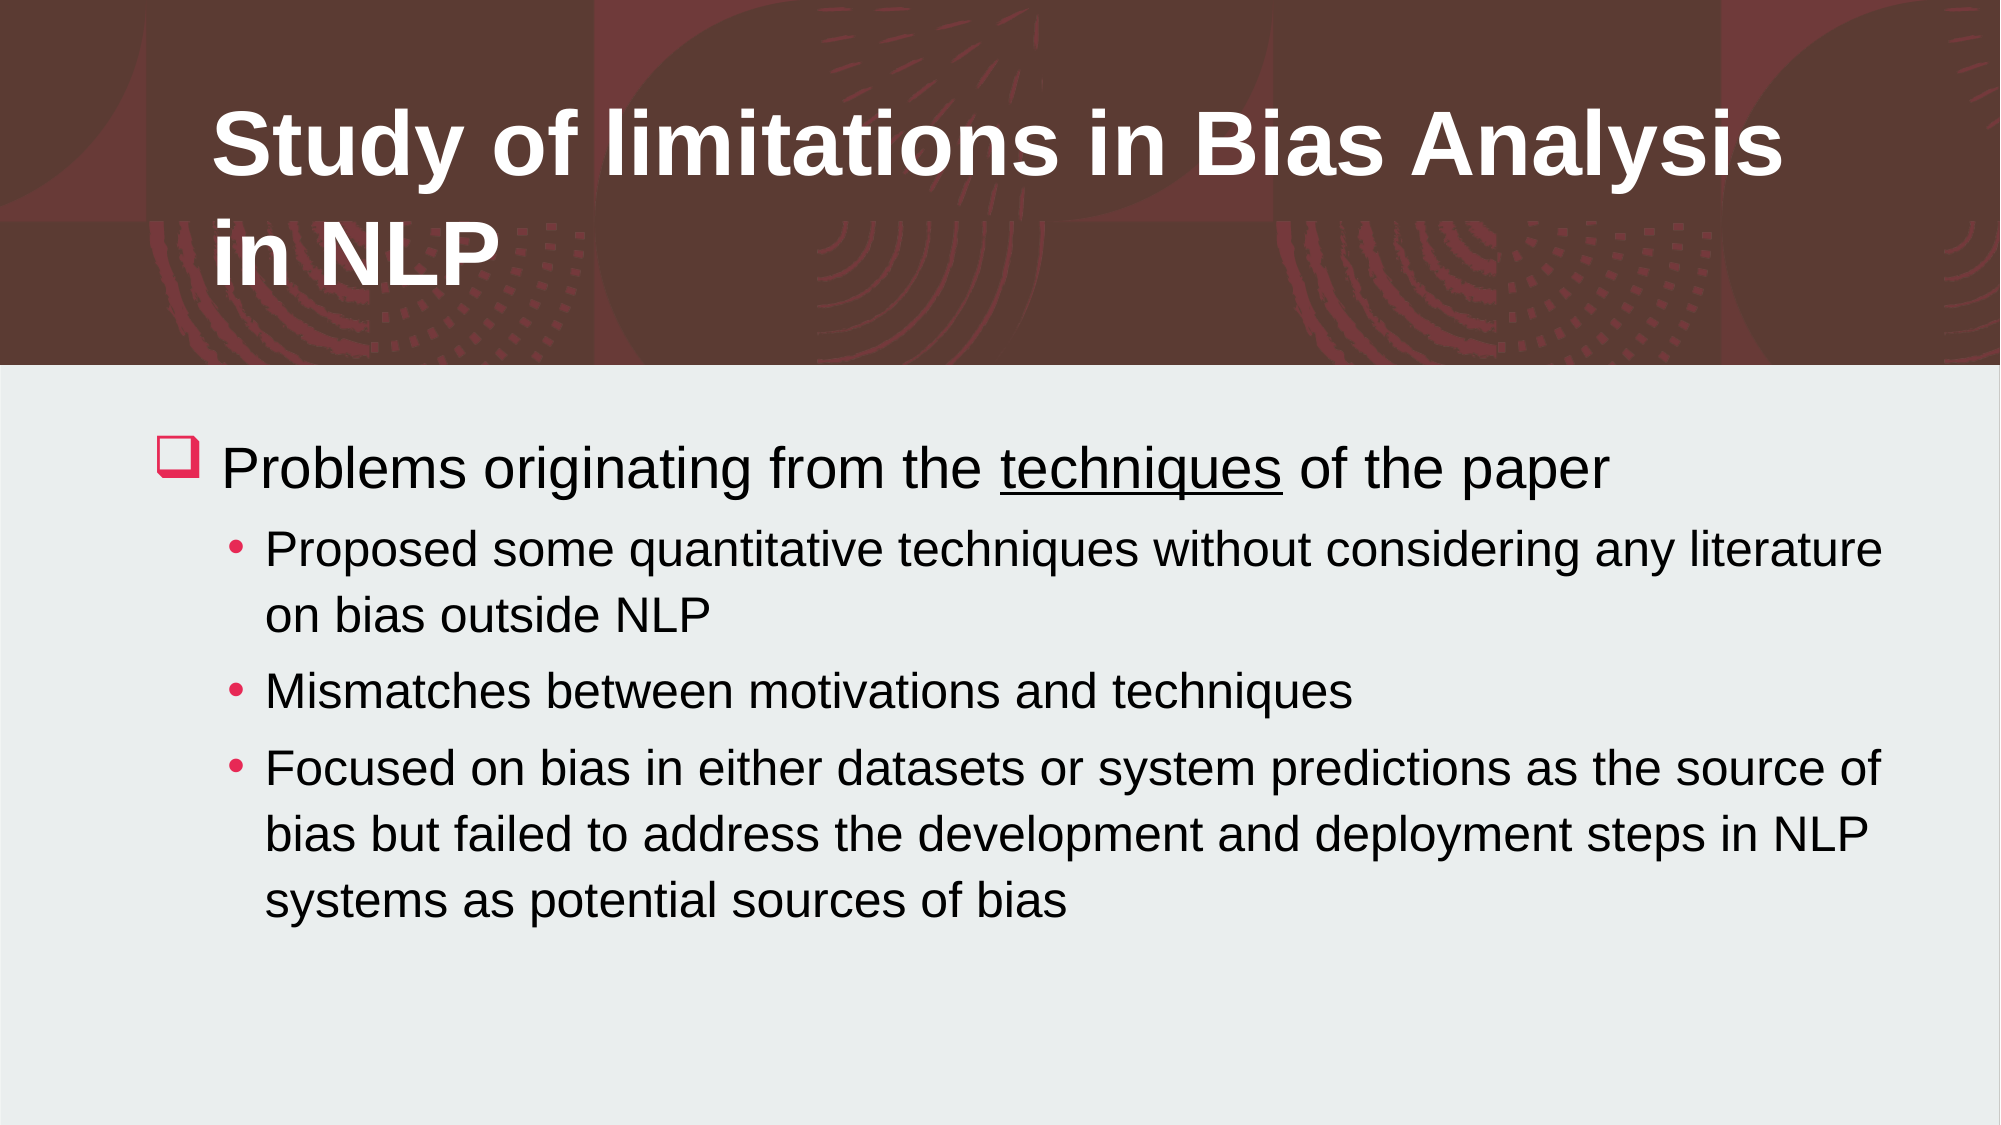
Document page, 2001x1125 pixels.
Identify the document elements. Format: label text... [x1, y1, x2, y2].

list Problems originating from the techniques of the paper Proposed some quantitative techniques without considering any literature on bias outside NLP Mismatches between motivations and techniques Focused on bias in either datasets or system predictions as the source of bias but failed to address the development and deployment steps in NLP systems as potential sources of bias [137, 415, 1911, 1000]
text_box [0, 0, 2000, 366]
title Study of limitations in Bias Analysis in NLP [196, 62, 1838, 325]
text_box [0, 366, 2000, 1125]
